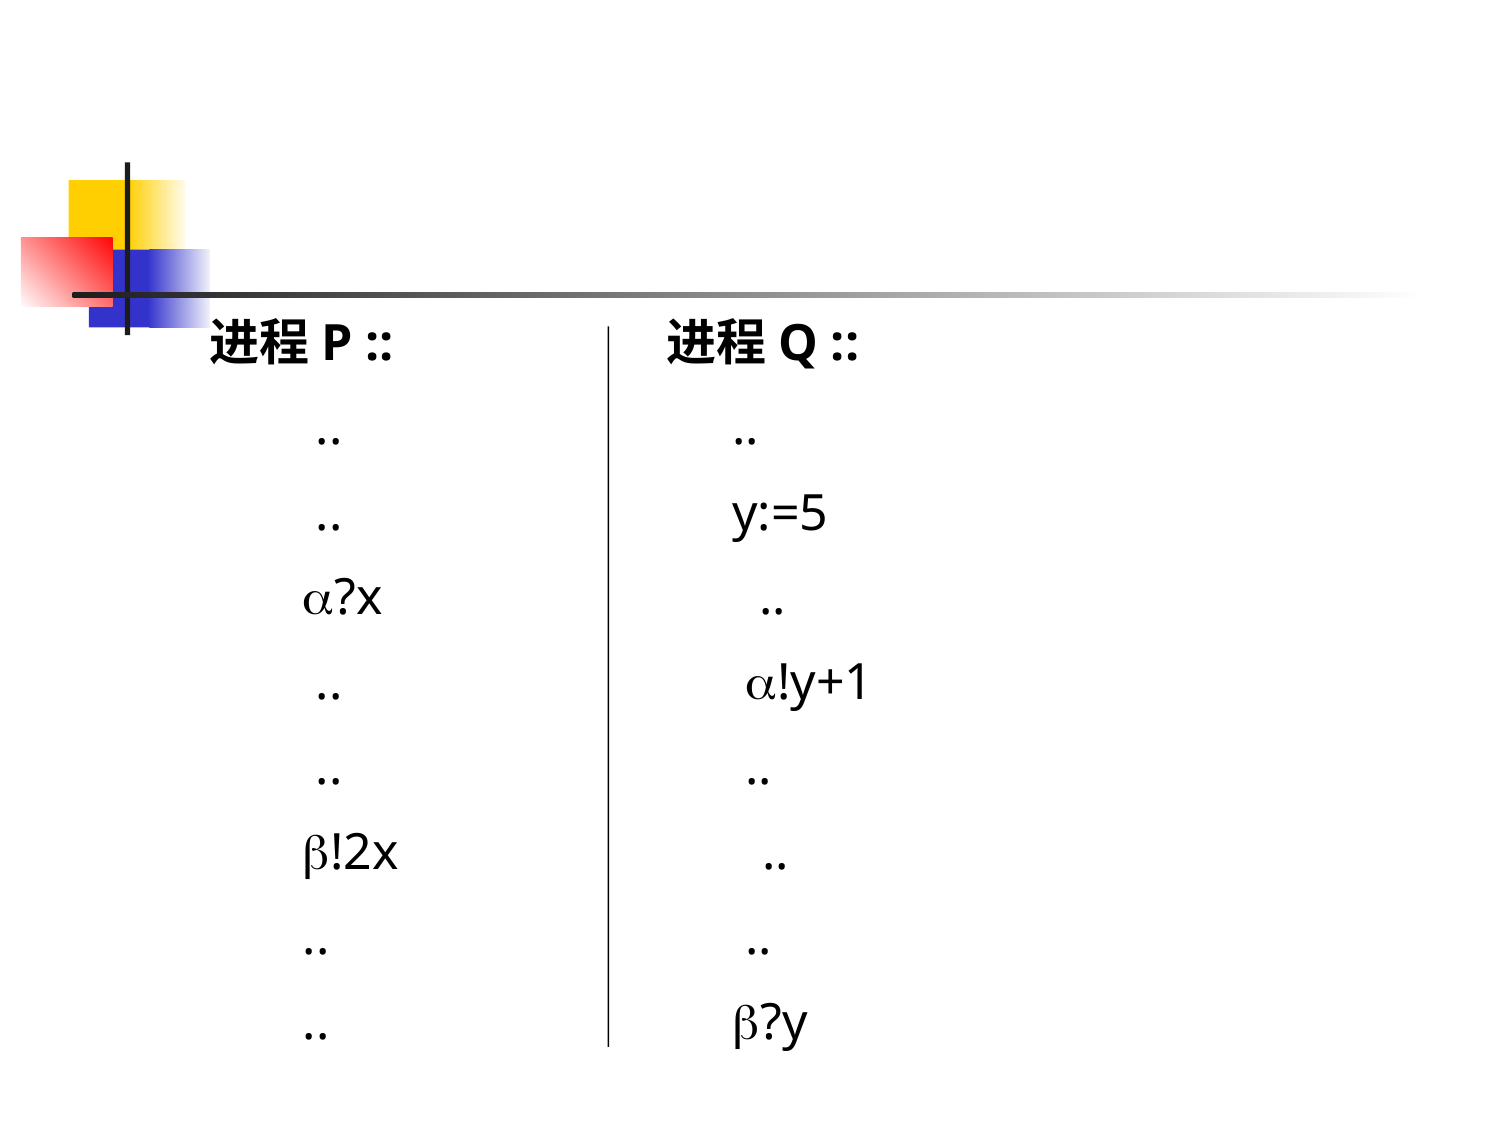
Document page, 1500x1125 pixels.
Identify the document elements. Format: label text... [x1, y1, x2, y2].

text_box 进程P :: 进程Q :: .. .. .. y:=5 ?x .. .. !y+1 .. .. !2x .. .. .. .. ?y [171, 302, 1235, 1058]
